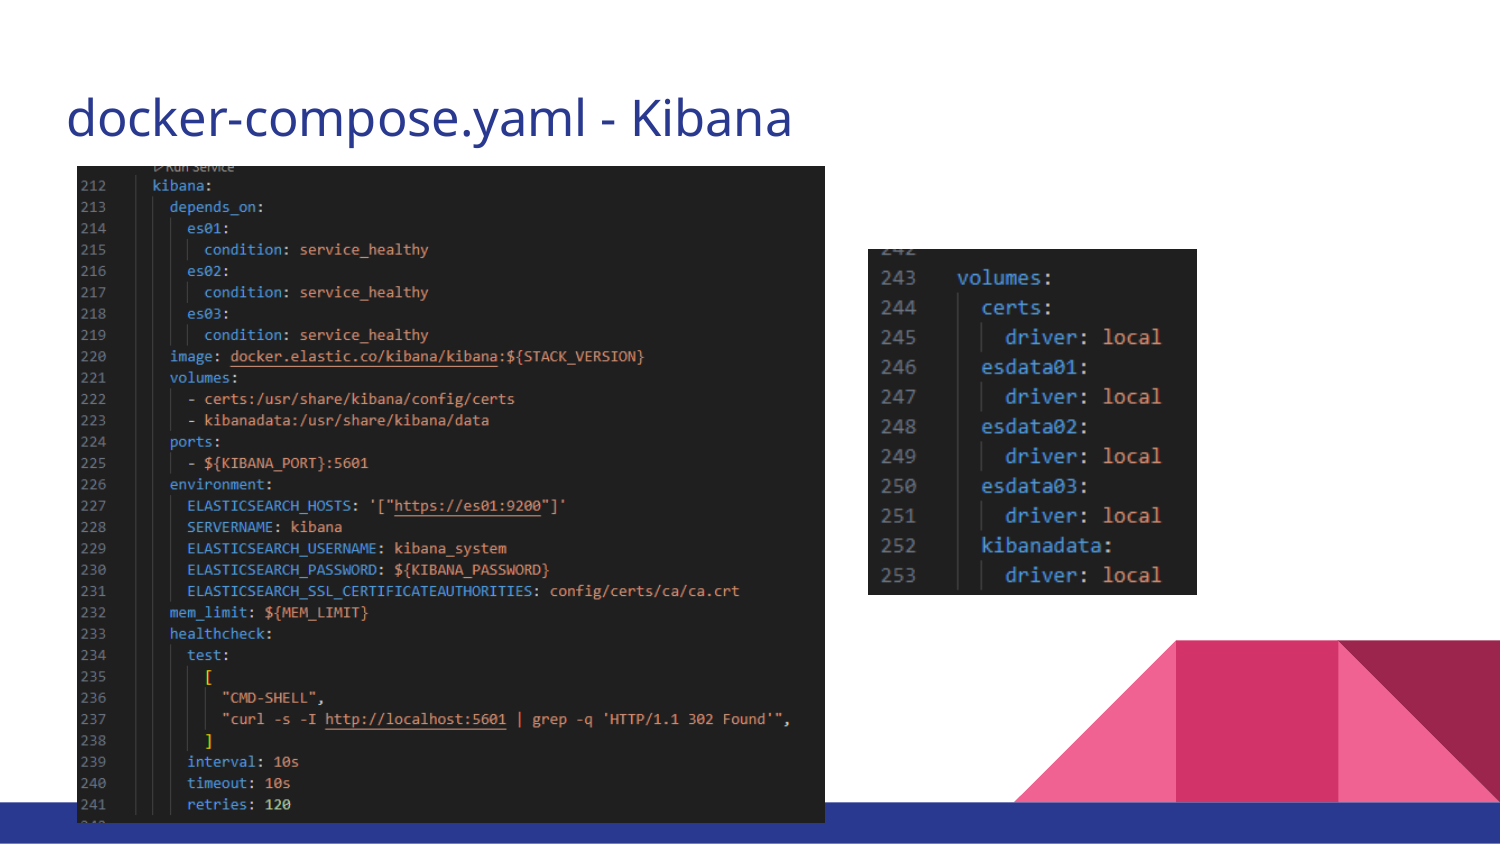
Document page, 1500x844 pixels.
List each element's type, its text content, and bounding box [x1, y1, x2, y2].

title docker-compose.yaml - Kibana [51, 67, 1449, 167]
picture [868, 248, 1197, 595]
picture [77, 166, 825, 823]
